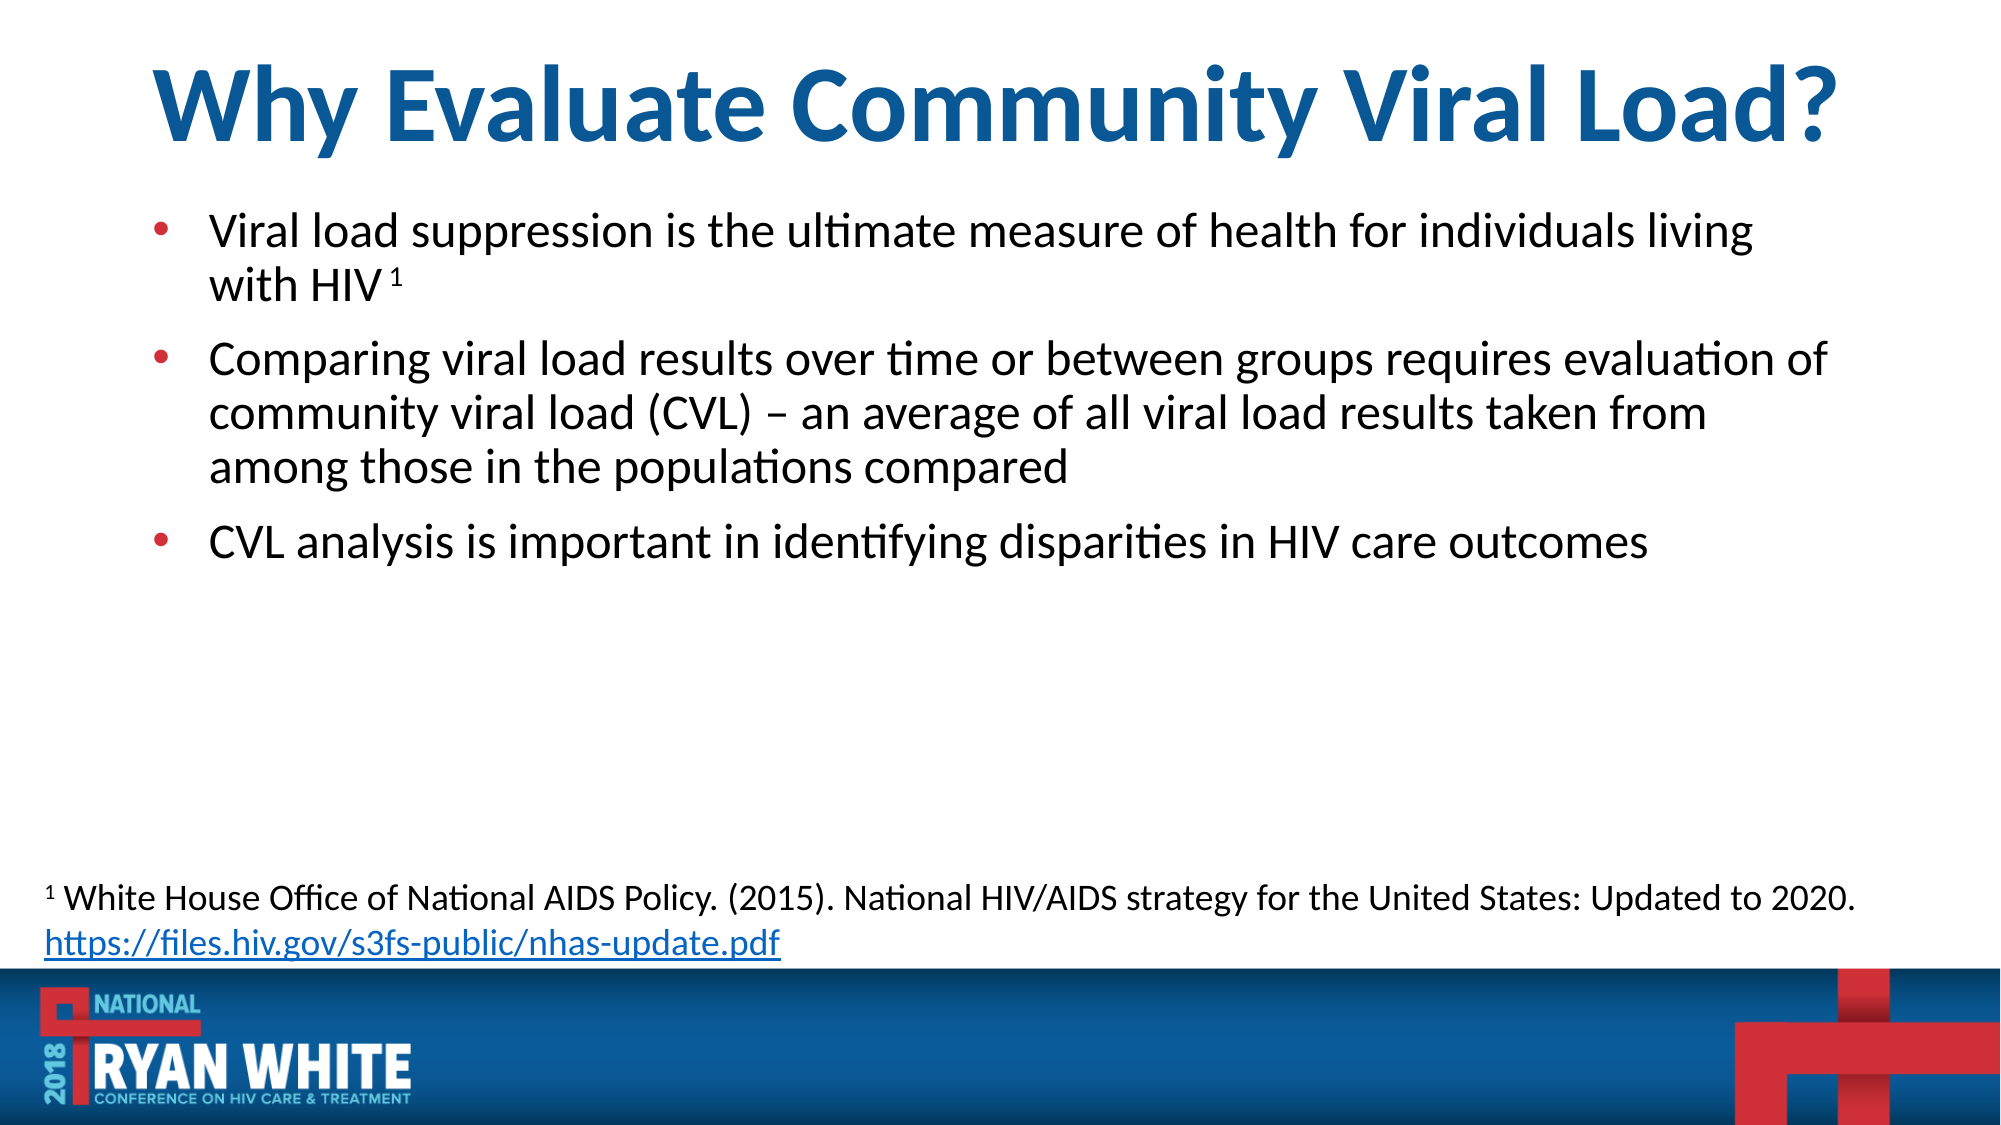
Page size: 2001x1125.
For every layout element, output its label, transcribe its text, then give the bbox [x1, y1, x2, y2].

title Why Evaluate Community Viral Load? [137, 38, 1863, 175]
picture [0, 0, 2001, 1125]
text_box 1 White House Office of National AIDS Policy. (2015). National HIV/AIDS strategy for the United States: Updated to 2020. https://files.hiv.gov/s3fs-public/nhas-update.pdf [29, 865, 1971, 971]
list Viral load suppression is the ultimate measure of health for individuals living with HIV 1 Comparing viral load results over time or between groups requires evaluation of community viral load (CVL) – an average of all viral load results taken from among those in the populations compared CVL analysis is important in identifying disparities in HIV care outcomes [137, 196, 1863, 865]
